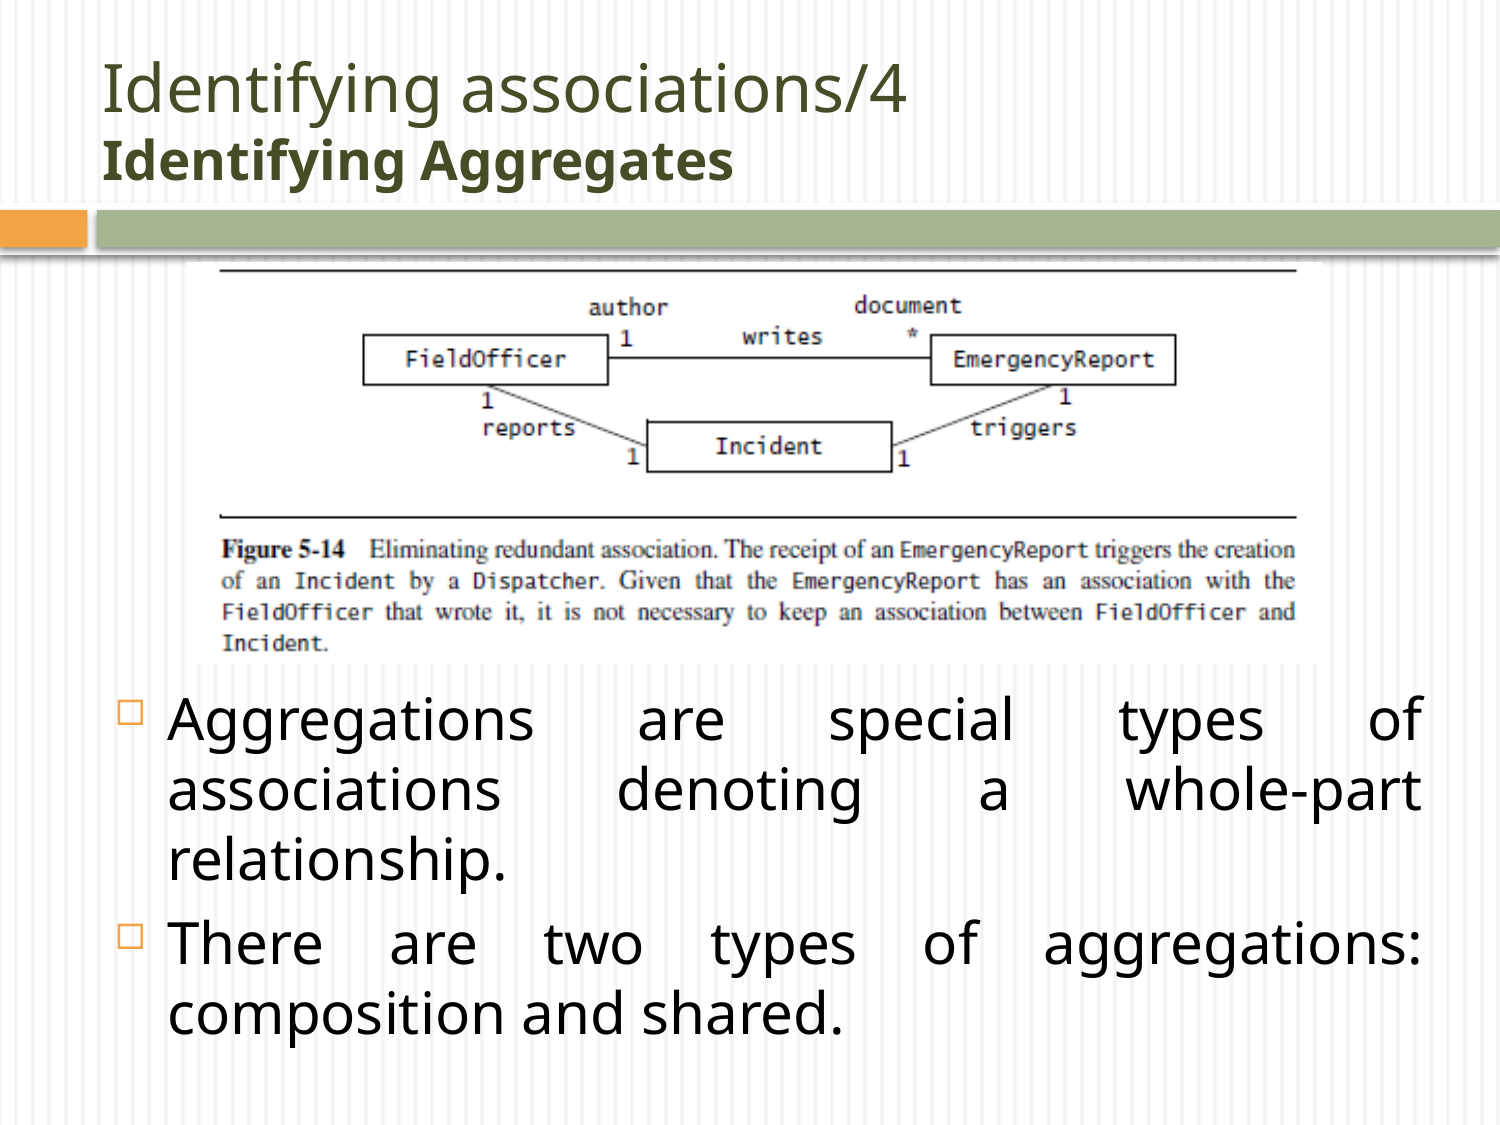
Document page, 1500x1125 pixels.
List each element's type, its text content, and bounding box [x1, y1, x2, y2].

list Aggregations are special types of associations denoting a whole-part relationship. There are two types of aggregations: composition and shared. [99, 675, 1438, 1063]
title Identifying associations/4 Identifying Aggregates [87, 37, 1475, 200]
picture [187, 262, 1323, 665]
